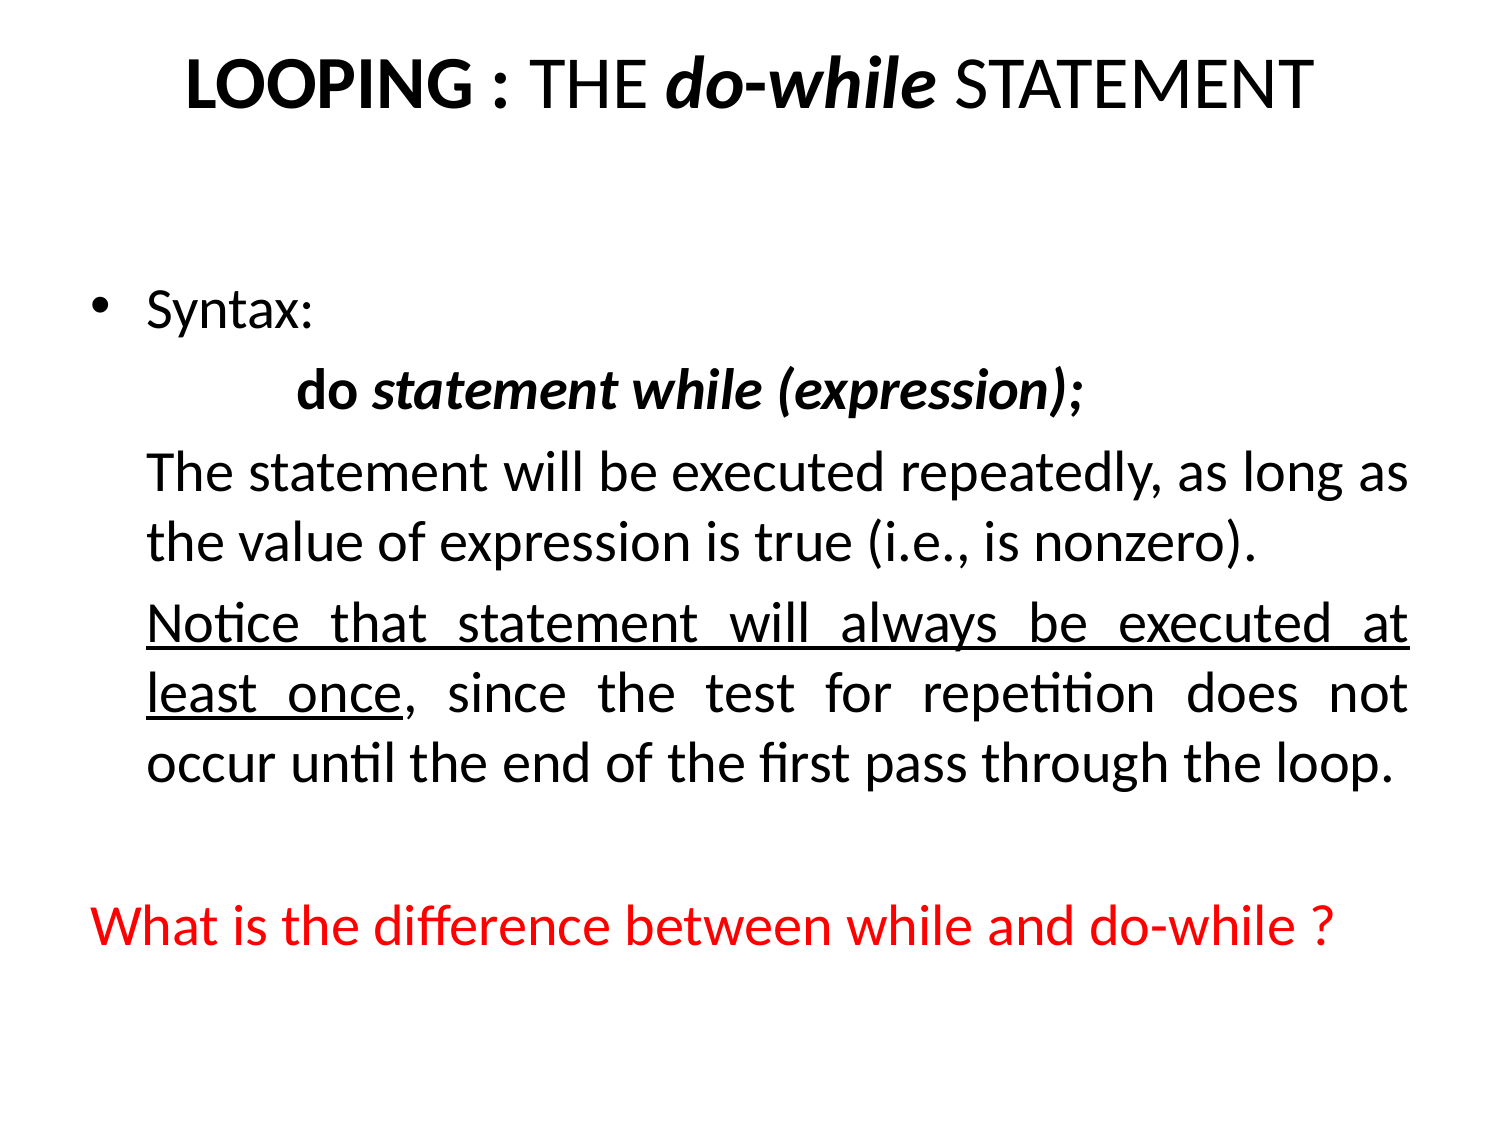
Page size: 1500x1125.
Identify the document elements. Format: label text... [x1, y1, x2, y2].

title LOOPING : THE do-while STATEMENT [75, 45, 1425, 113]
list Syntax: do statement while (expression); The statement will be executed repeatedly, as long as the value of expression is true (i.e., is nonzero). Notice that statement will always be executed at least once, since the test for repetition does not occur until the end of the first pass through the loop. What is the difference between while and do-while ? [75, 262, 1425, 1005]
